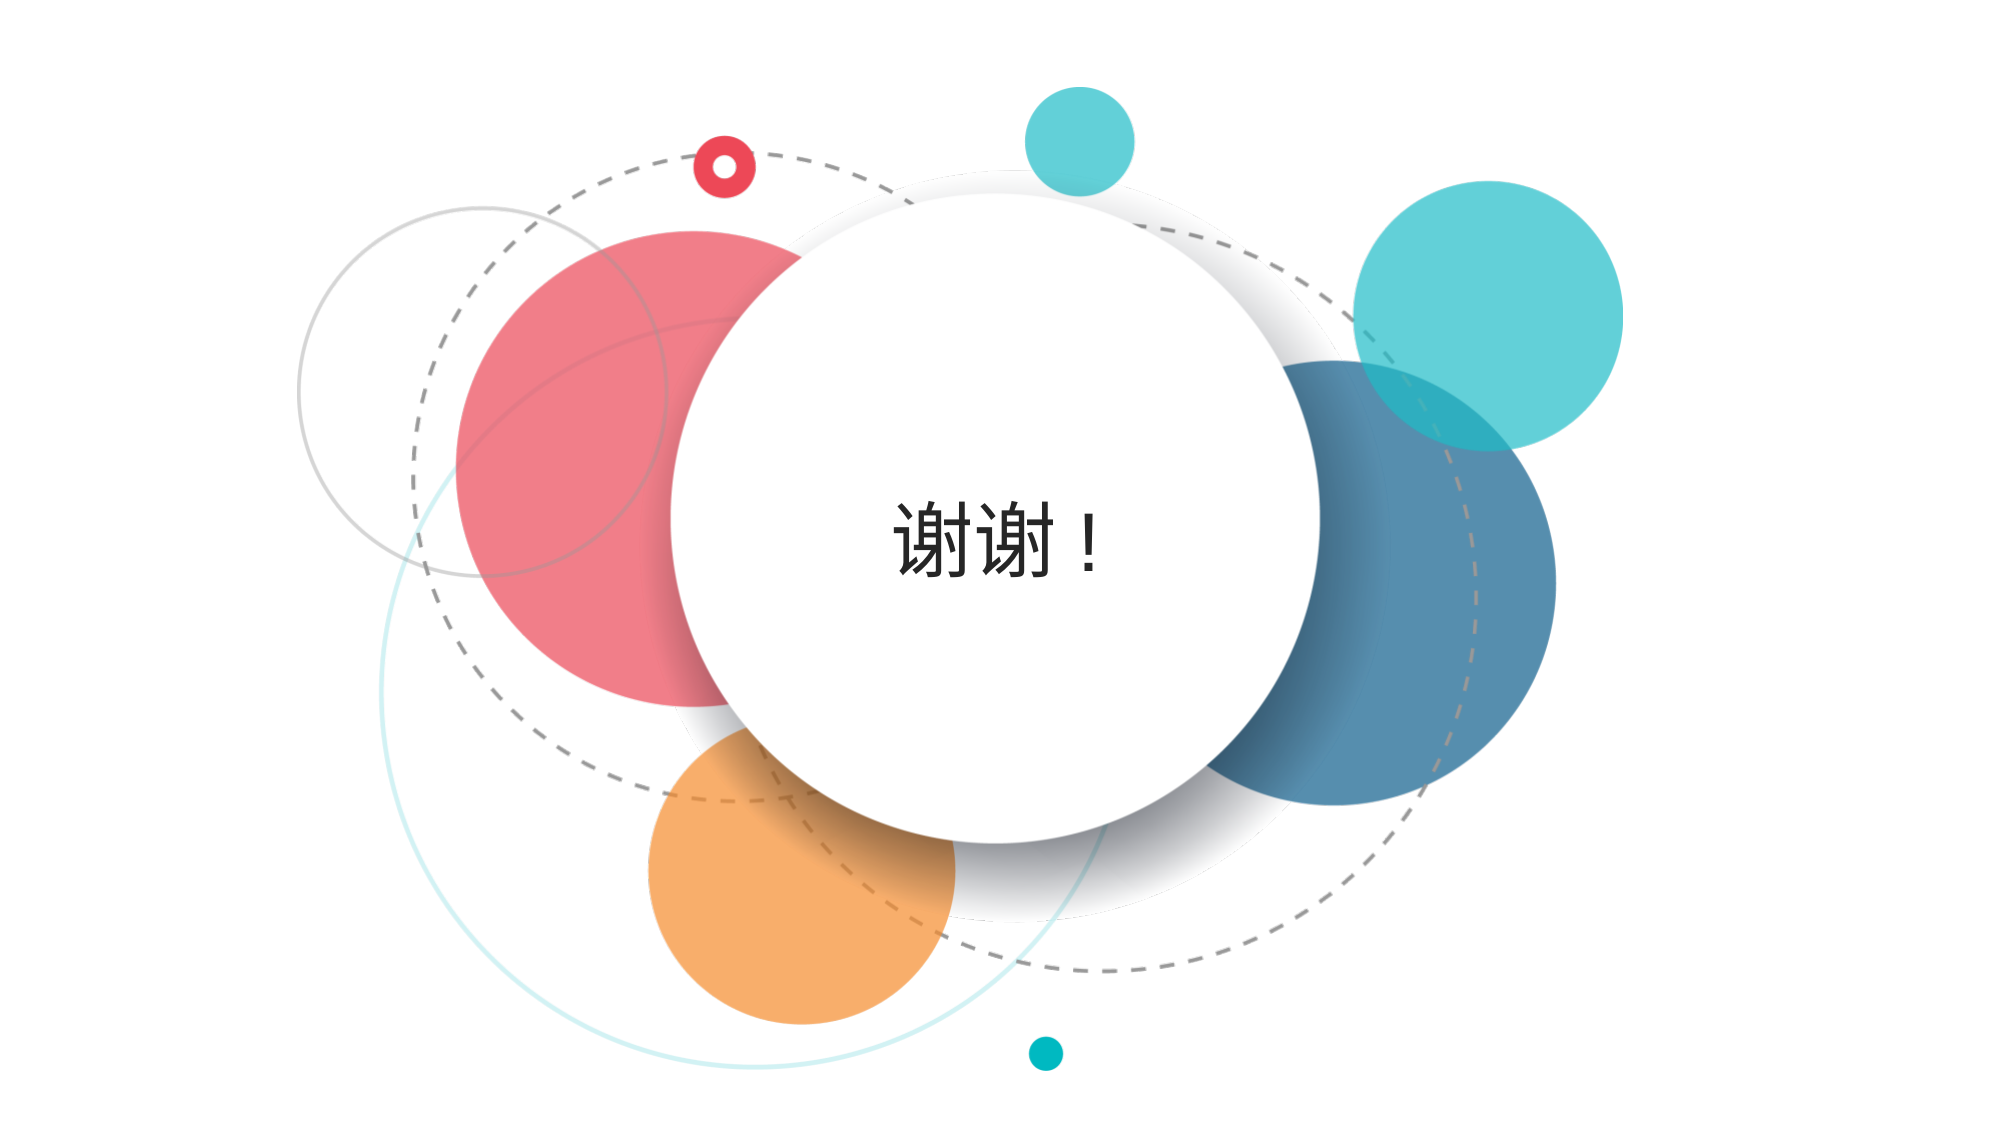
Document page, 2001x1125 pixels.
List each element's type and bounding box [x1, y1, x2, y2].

picture [297, 87, 1623, 1071]
